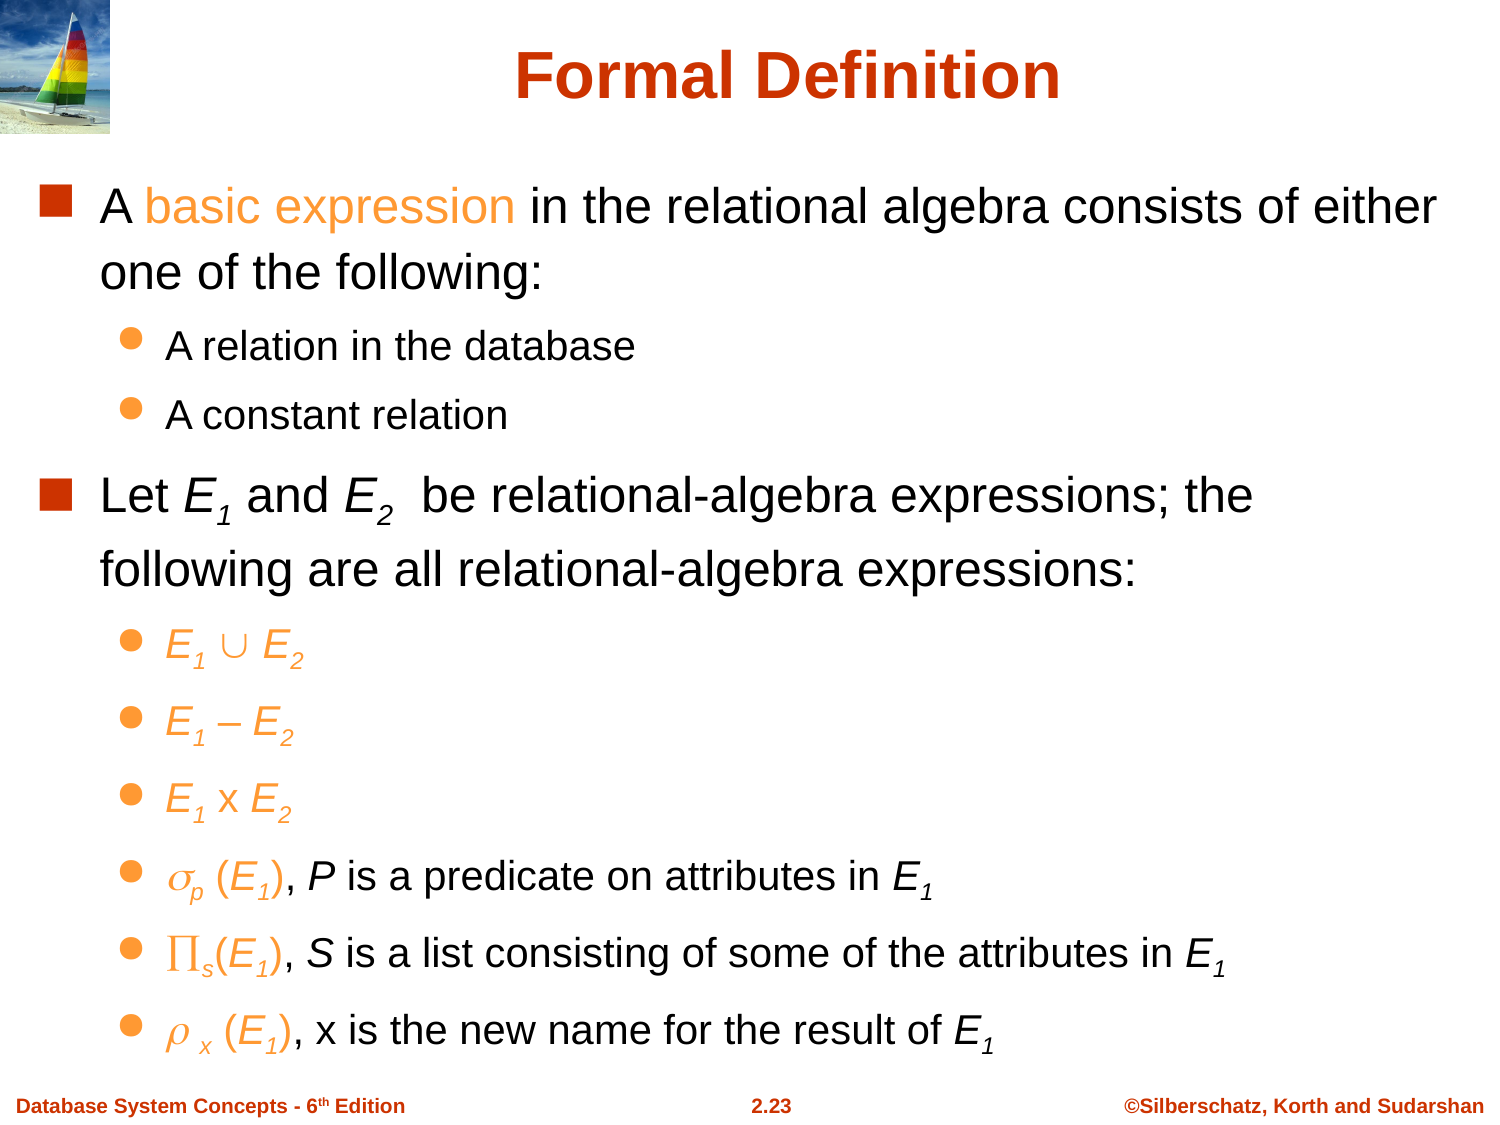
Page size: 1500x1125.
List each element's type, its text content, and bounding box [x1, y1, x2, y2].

list A basic expression in the relational algebra consists of either one of the following: A relation in the database A constant relation Let E1 and E2 be relational-algebra expressions; the following are all relational-algebra expressions: E1  E2 E1 – E2 E1 x E2 p (E1), P is a predicate on attributes in E1 s(E1), S is a list consisting of some of the attributes in E1  x (E1), x is the new name for the result of E1 [28, 159, 1470, 1056]
title Formal Definition [125, 18, 1452, 120]
picture [0, 0, 110, 134]
